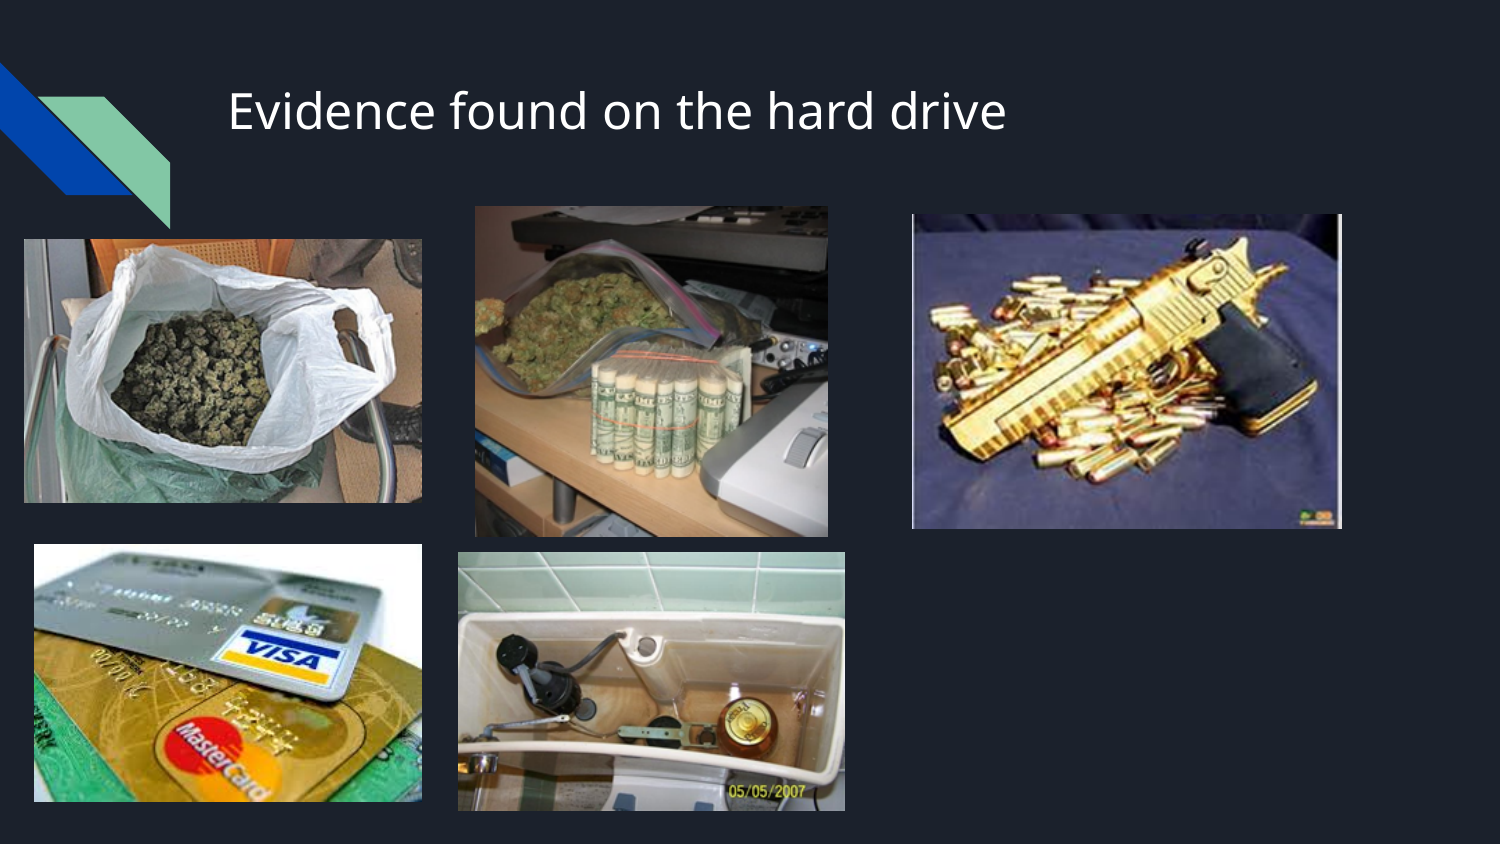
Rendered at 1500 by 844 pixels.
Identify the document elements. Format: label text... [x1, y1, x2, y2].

picture [34, 543, 423, 802]
picture [458, 552, 845, 811]
title Evidence found on the hard drive [212, 64, 1368, 215]
picture [475, 205, 828, 537]
picture [24, 239, 422, 503]
picture [911, 213, 1342, 529]
